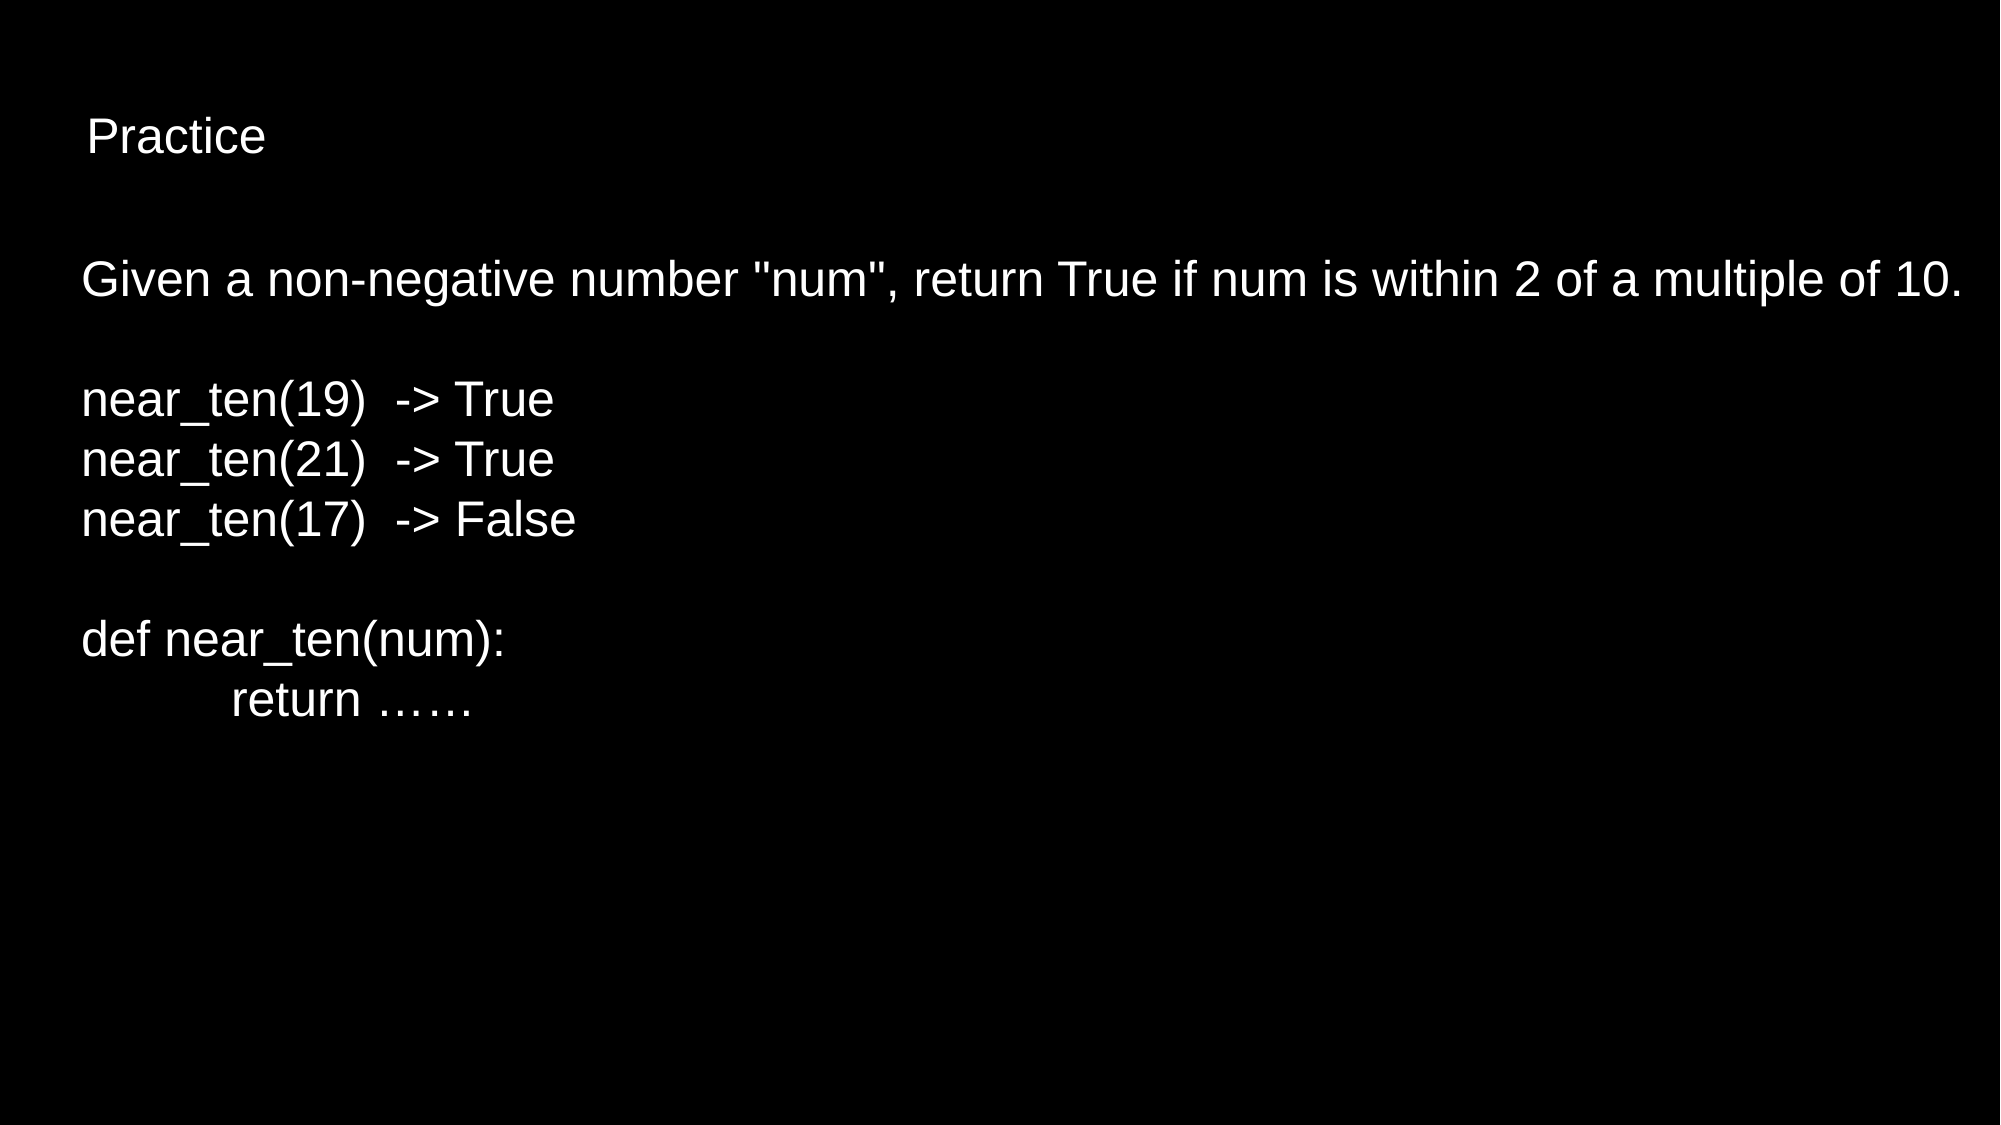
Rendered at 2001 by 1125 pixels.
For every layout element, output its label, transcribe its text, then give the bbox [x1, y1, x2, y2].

text_box Practice [66, 83, 1930, 209]
text_box Given a non-negative number "num", return True if num is within 2 of a multiple of 10. near_ten(19) -> True near_ten(21) -> True near_ten(17) -> False def near_ten(num): return …… [66, 238, 1983, 854]
